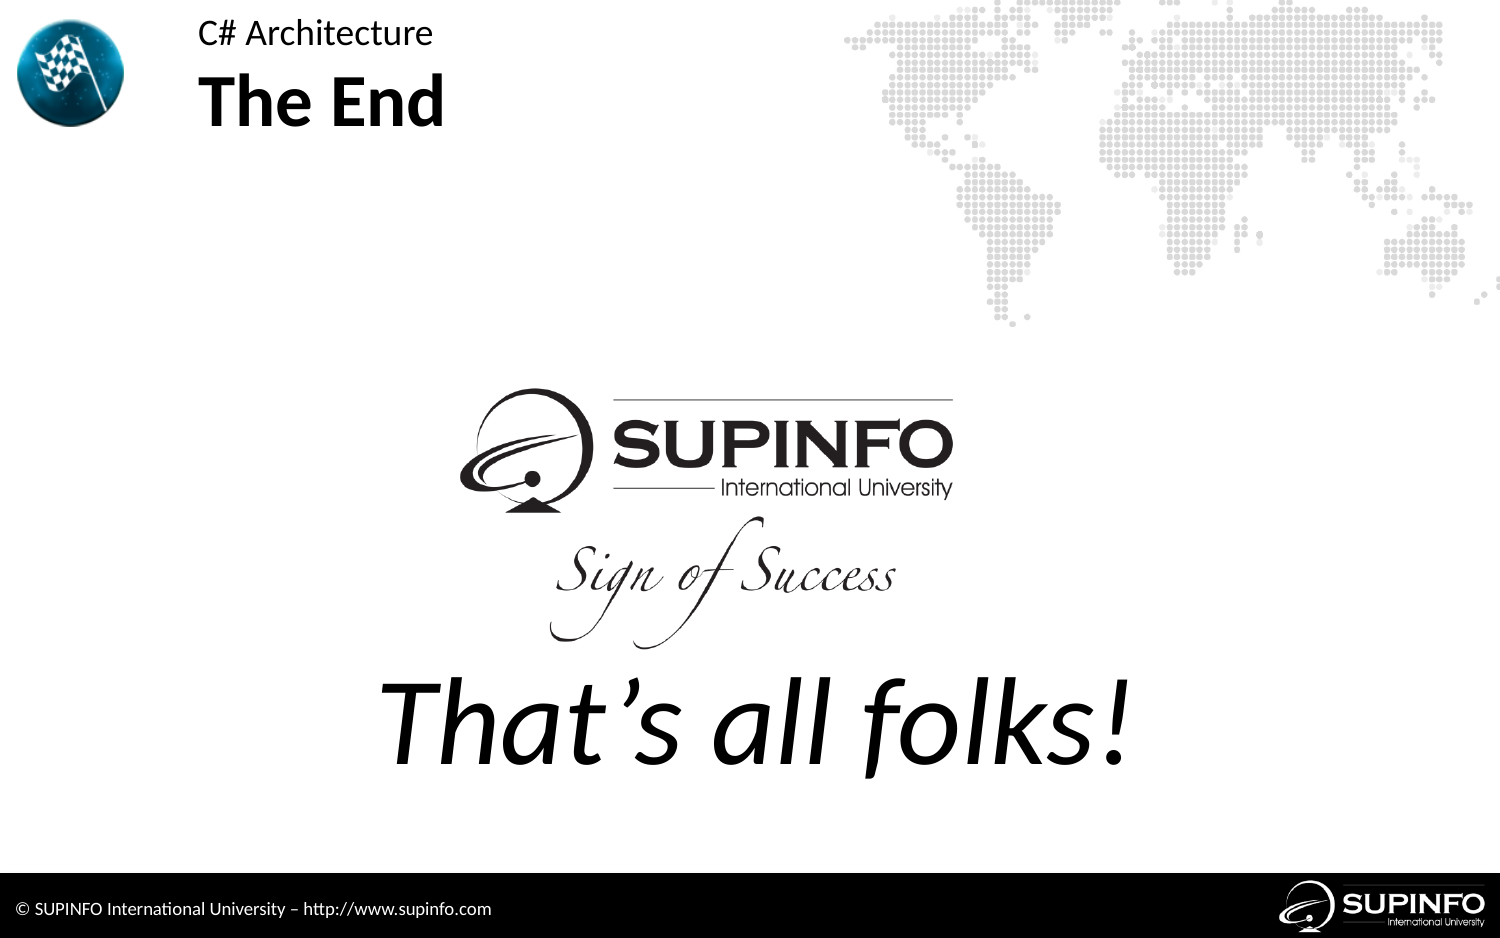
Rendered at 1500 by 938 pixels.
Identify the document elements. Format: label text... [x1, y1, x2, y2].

list C# Architecture [183, 0, 1459, 56]
picture [844, 0, 1500, 327]
picture [454, 385, 958, 653]
title The End [183, 56, 1459, 138]
list That’s all folks! [53, 185, 1459, 880]
picture [35, 53, 46, 64]
picture [17, 19, 125, 127]
picture [1269, 870, 1494, 938]
